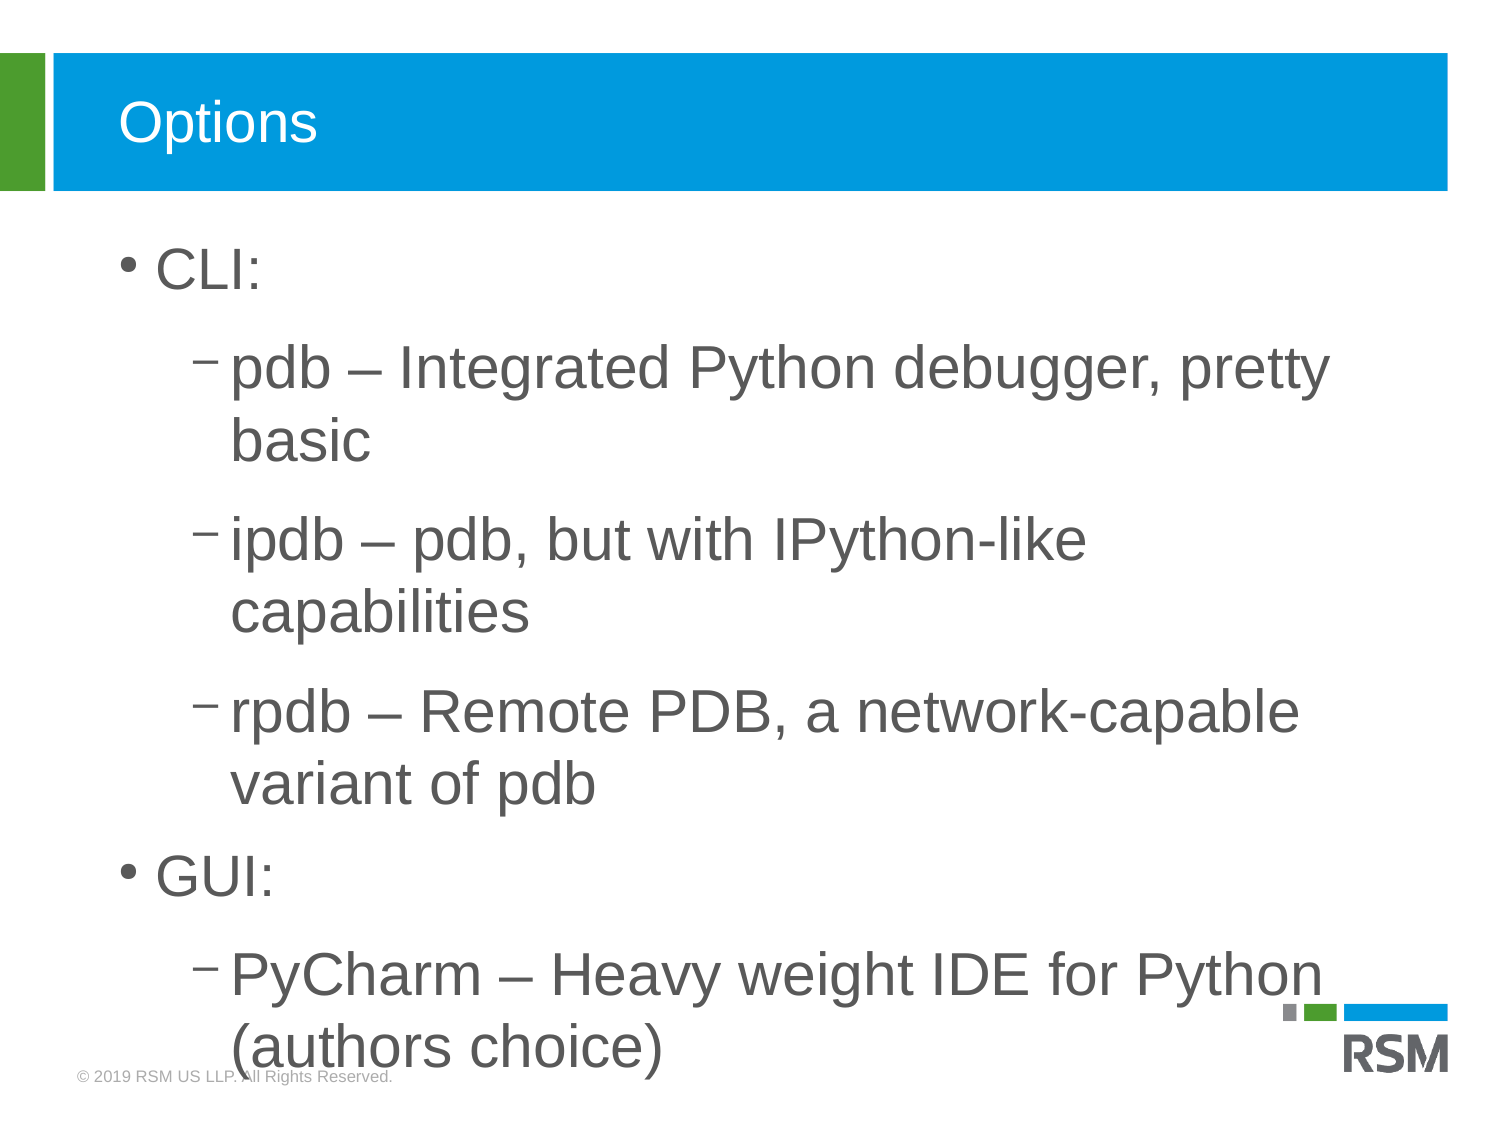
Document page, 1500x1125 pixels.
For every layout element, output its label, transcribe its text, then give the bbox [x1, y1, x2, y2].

picture [0, 0, 1500, 1125]
title Options [103, 59, 1397, 188]
list CLI: pdb – Integrated Python debugger, pretty basic ipdb – pdb, but with IPython-like capabilities rpdb – Remote PDB, a network-capable variant of pdb GUI: PyCharm – Heavy weight IDE for Python (authors choice) [103, 223, 1397, 1014]
